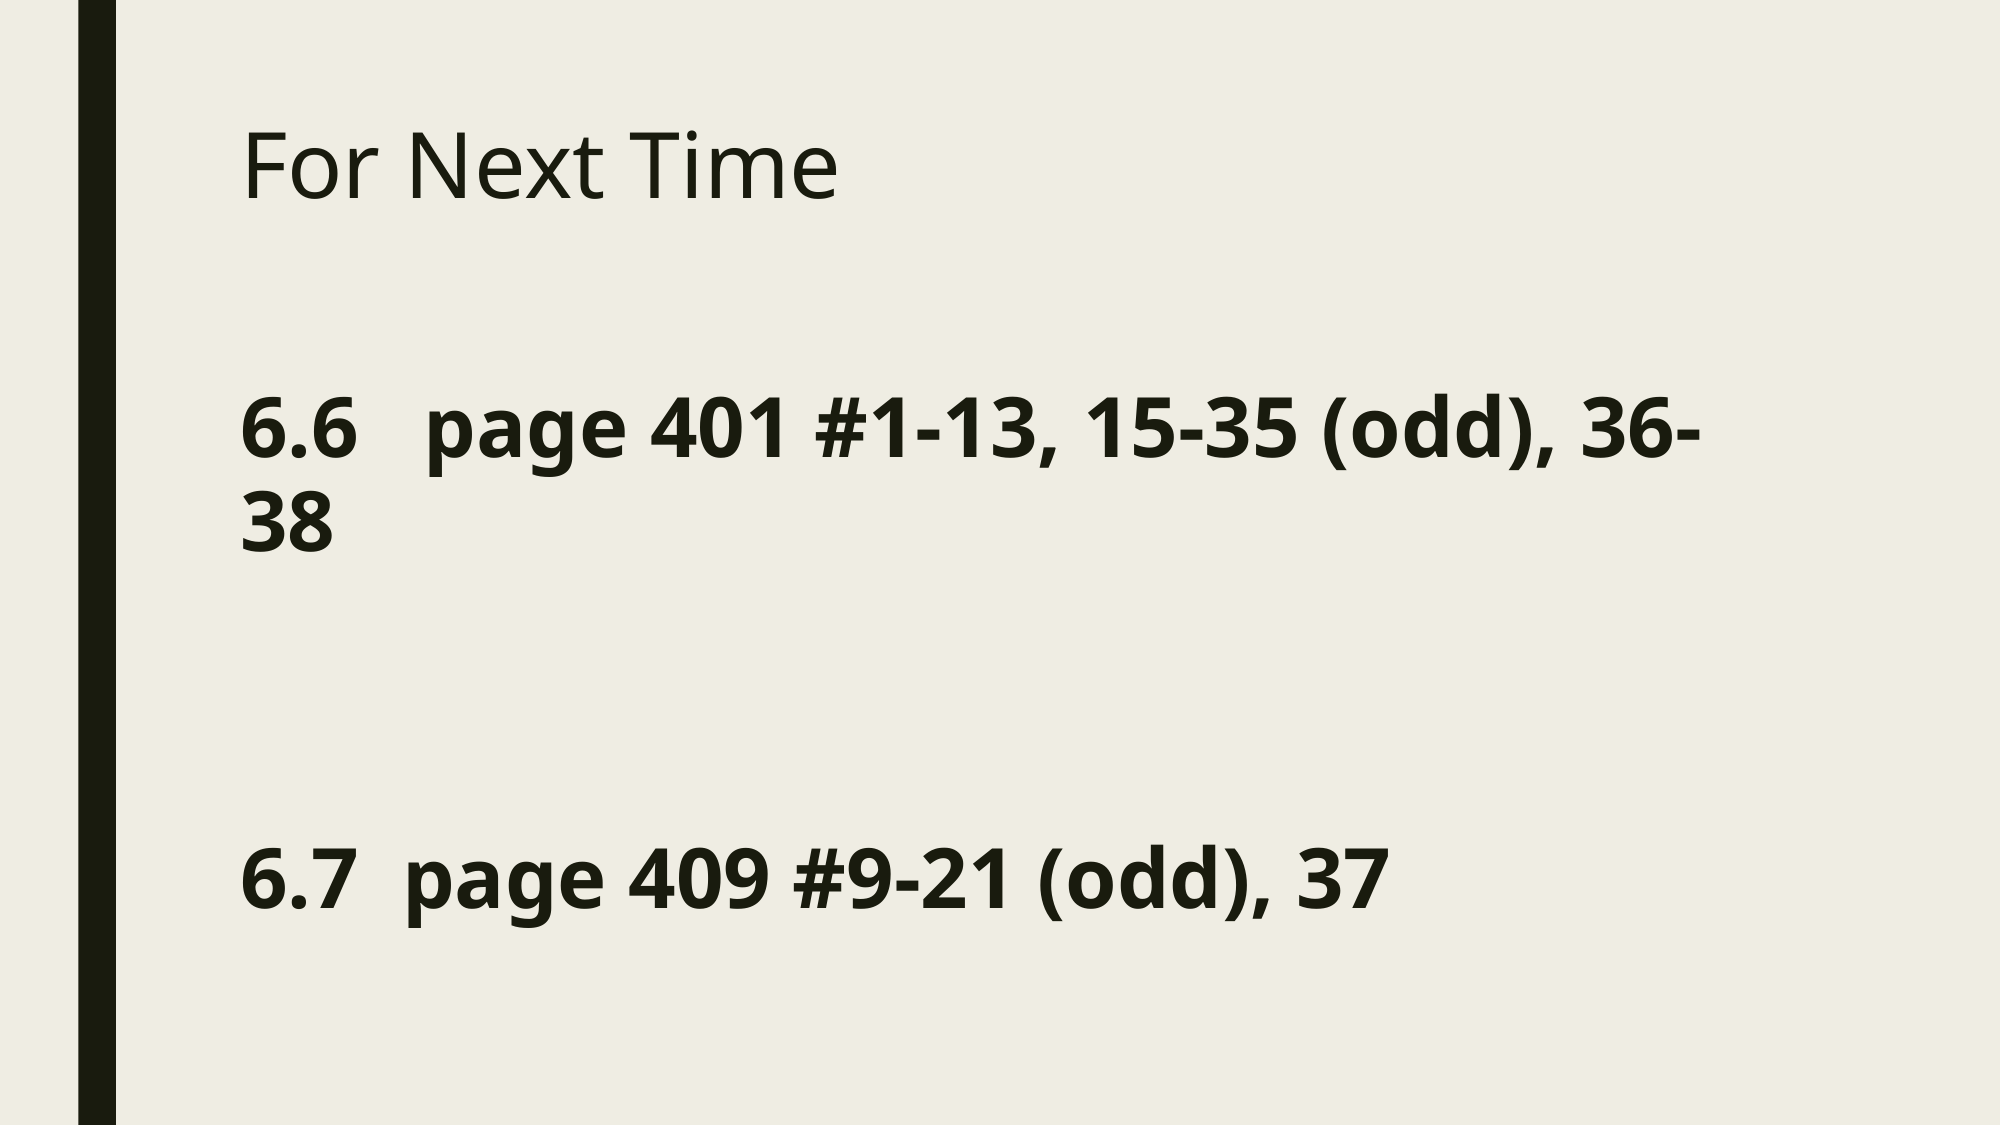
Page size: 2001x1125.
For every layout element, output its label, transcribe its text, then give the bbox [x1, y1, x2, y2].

title For Next Time [225, 112, 1800, 357]
list 6.6 page 401 #1-13, 15-35 (odd), 36-38 6.7 page 409 #9-21 (odd), 37 [225, 375, 1800, 963]
